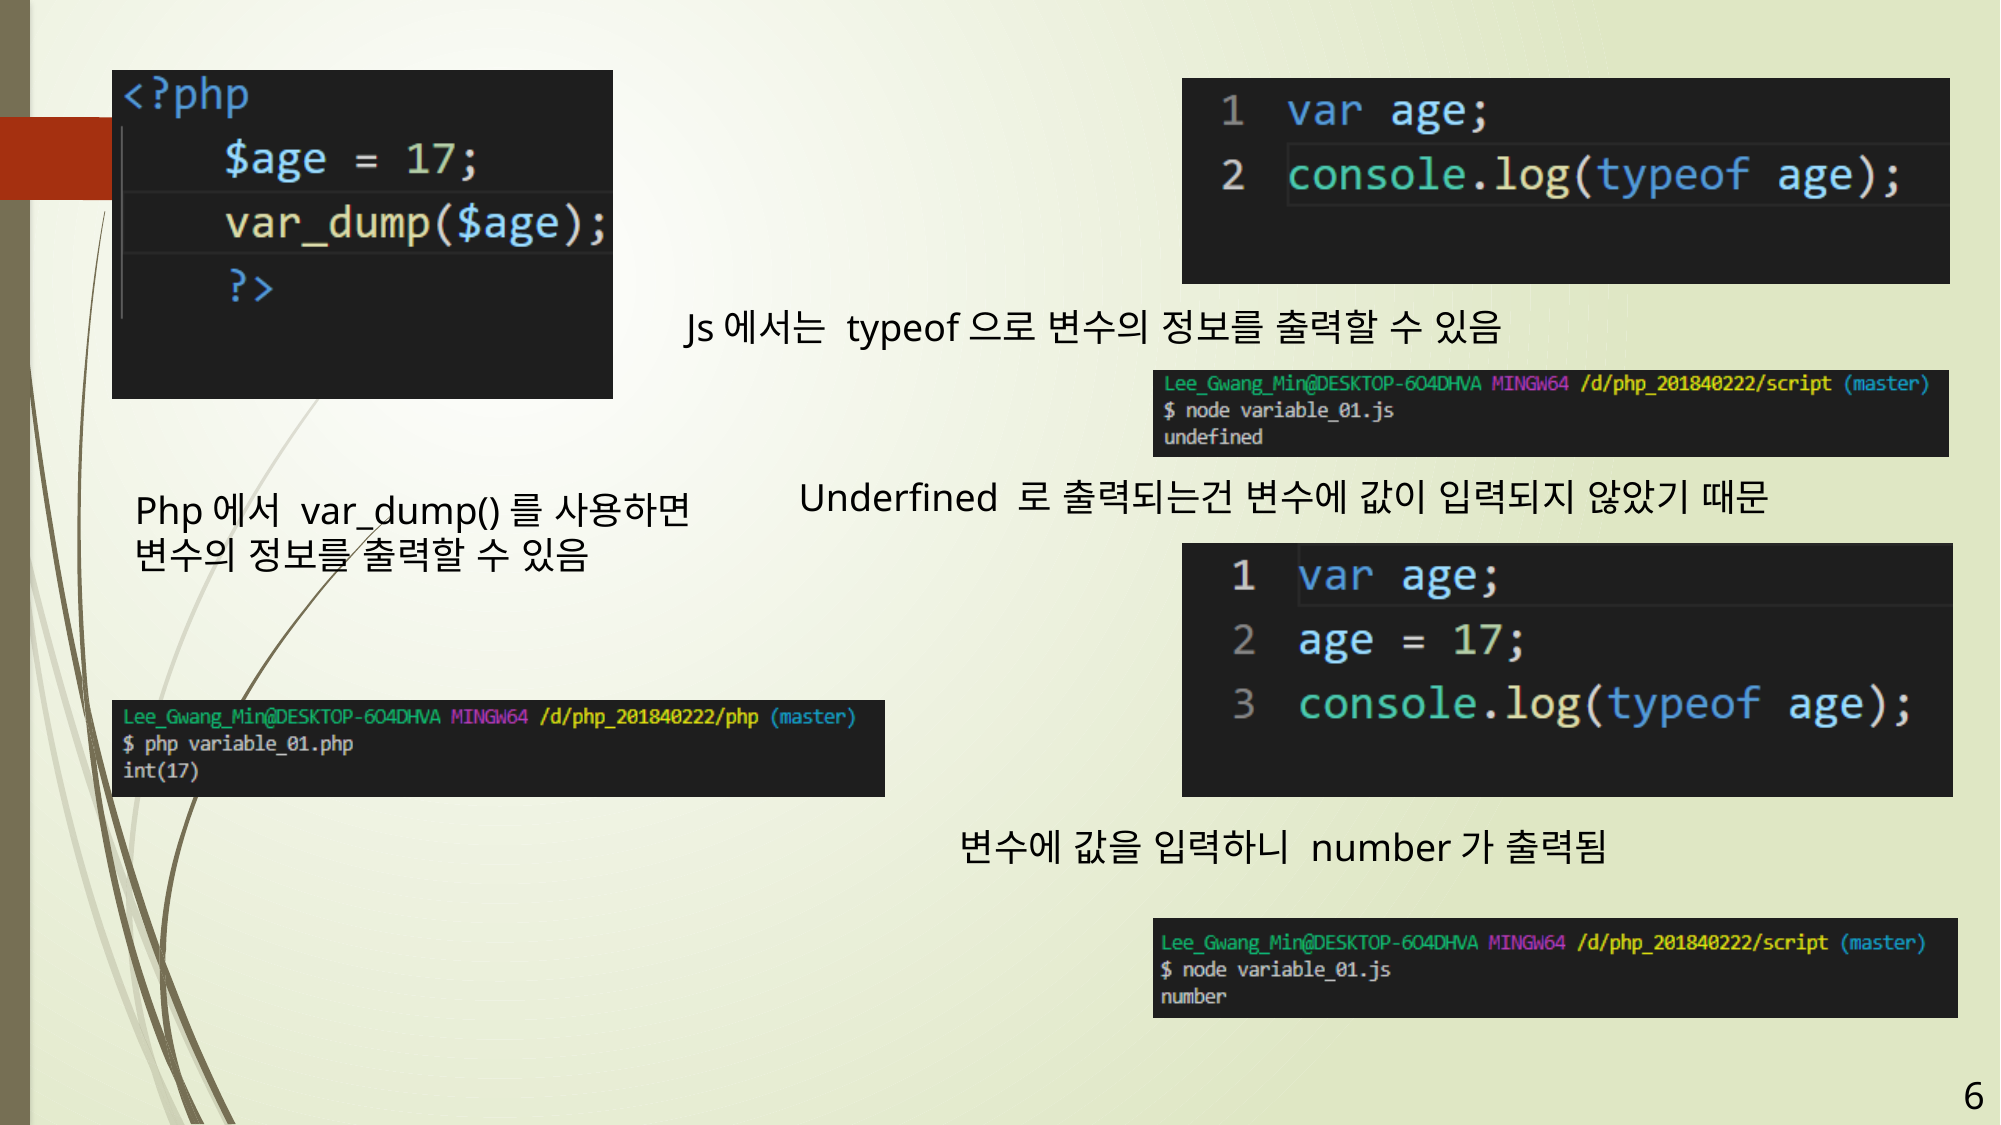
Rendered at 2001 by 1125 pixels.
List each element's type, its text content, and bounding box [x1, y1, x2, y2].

text_box 변수에 값을 입력하니 number가 출력됨 [944, 816, 1625, 877]
picture [1152, 370, 1949, 457]
picture [111, 700, 885, 797]
picture [1182, 78, 1950, 284]
picture [1182, 543, 1953, 798]
text_box 6 [1948, 1064, 2000, 1125]
text_box Underfined 로 출력되는건 변수에 값이 입력되지 않았기 때문 [783, 466, 1786, 526]
text_box Js에서는 typeof으로 변수의 정보를 출력할 수 있음 [671, 296, 1519, 357]
text_box Php에서 var_dump()를 사용하면 변수의 정보를 출력할 수 있음 [120, 479, 708, 585]
picture [111, 69, 613, 399]
picture [1152, 918, 1959, 1018]
